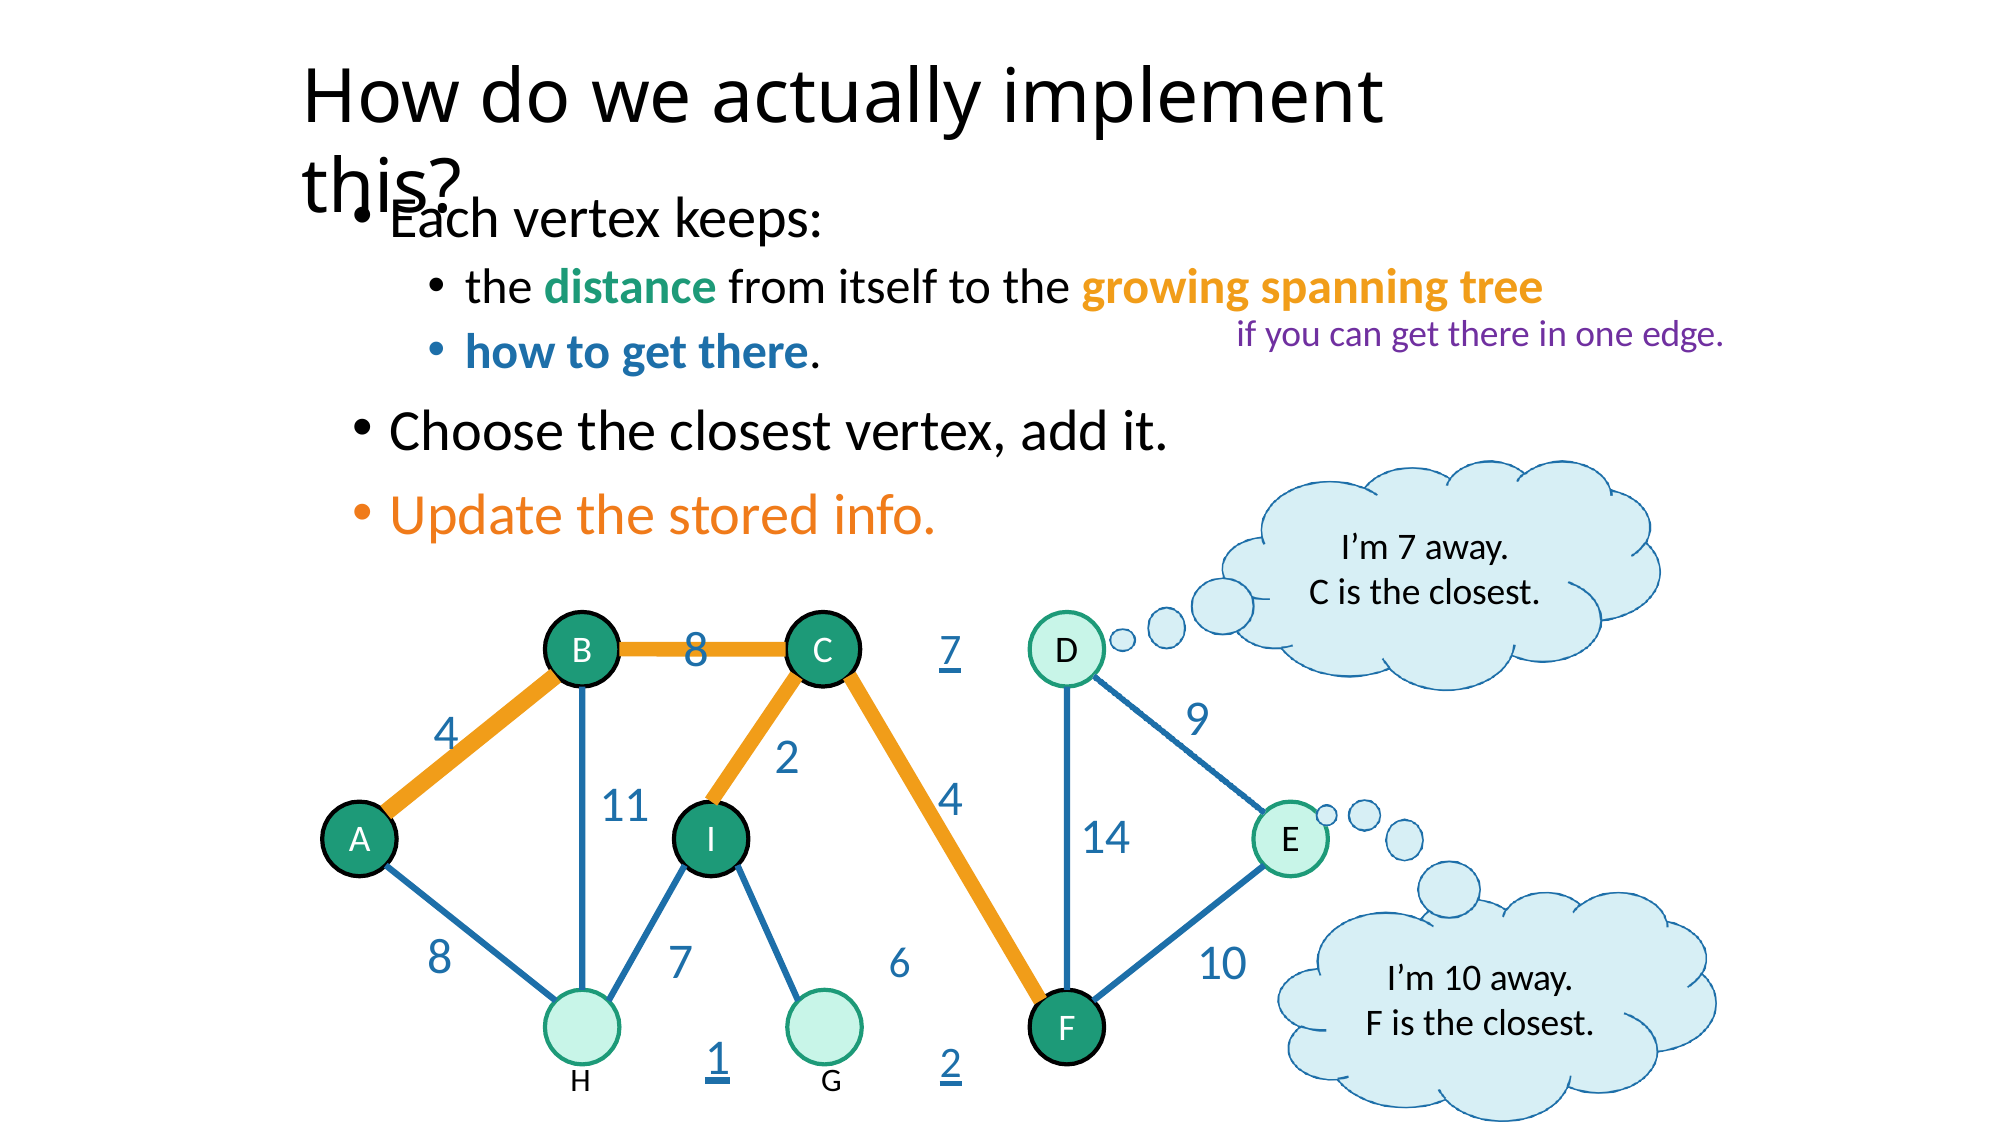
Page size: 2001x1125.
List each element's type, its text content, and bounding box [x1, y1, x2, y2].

text_box Each vertex keeps: the distance from itself to the growing spanning tree [350, 172, 1547, 314]
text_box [376, 460, 1717, 1122]
text_box how to get there. Choose the closest vertex, add it. Update the stored info. [350, 304, 1174, 546]
title How do we actually implement this? [299, 45, 1398, 236]
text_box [319, 799, 371, 879]
text_box if you can get there in one edge. [1234, 306, 1731, 354]
